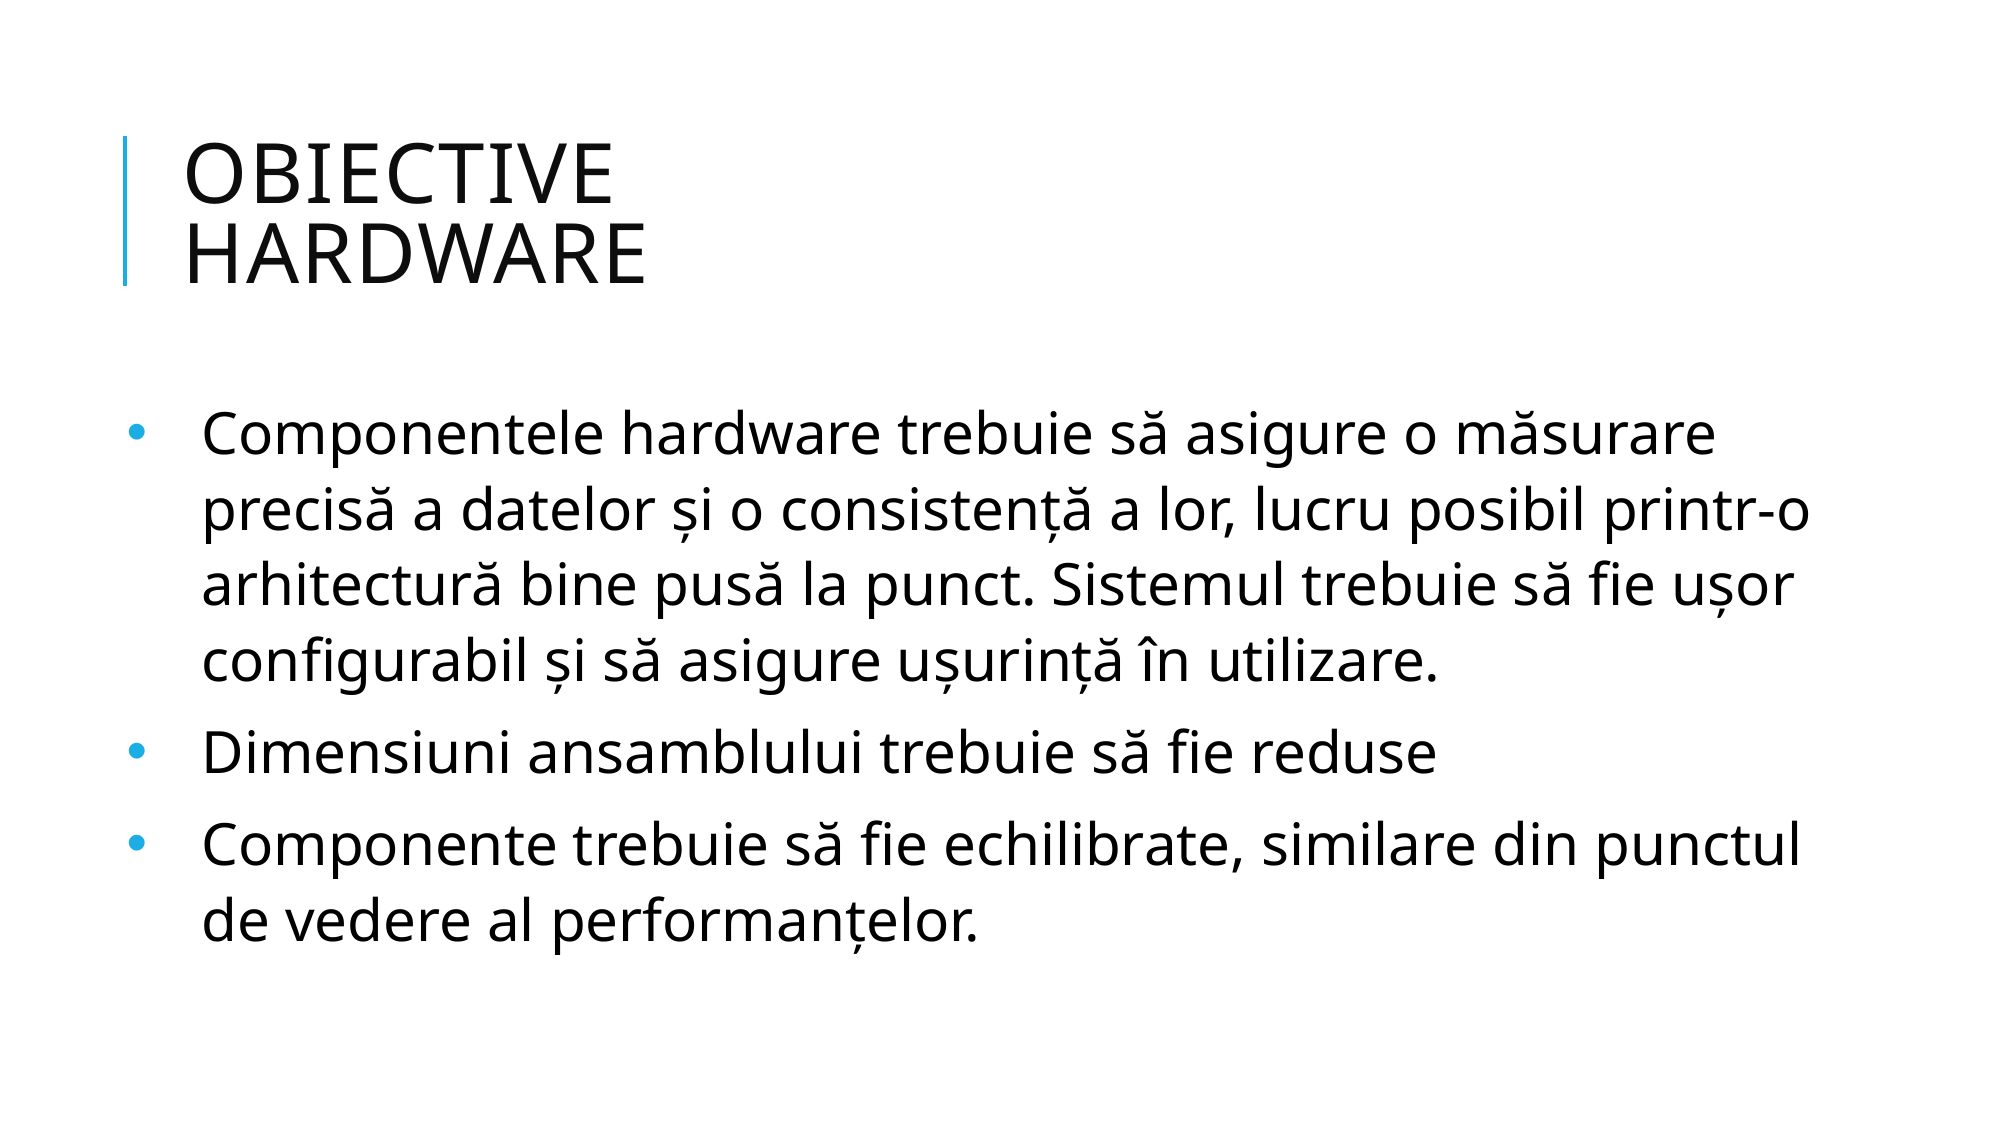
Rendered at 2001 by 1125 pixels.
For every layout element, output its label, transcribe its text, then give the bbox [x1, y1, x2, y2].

title Obiective hardware [168, 77, 888, 363]
list Componentele hardware trebuie să asigure o măsurare precisă a datelor și o consistență a lor, lucru posibil printr-o arhitectură bine pusă la punct. Sistemul trebuie să fie ușor configurabil și să asigure ușurință în utilizare. Dimensiuni ansamblului trebuie să fie reduse Componente trebuie să fie echilibrate, similare din punctul de vedere al performanțelor. [111, 383, 1886, 974]
